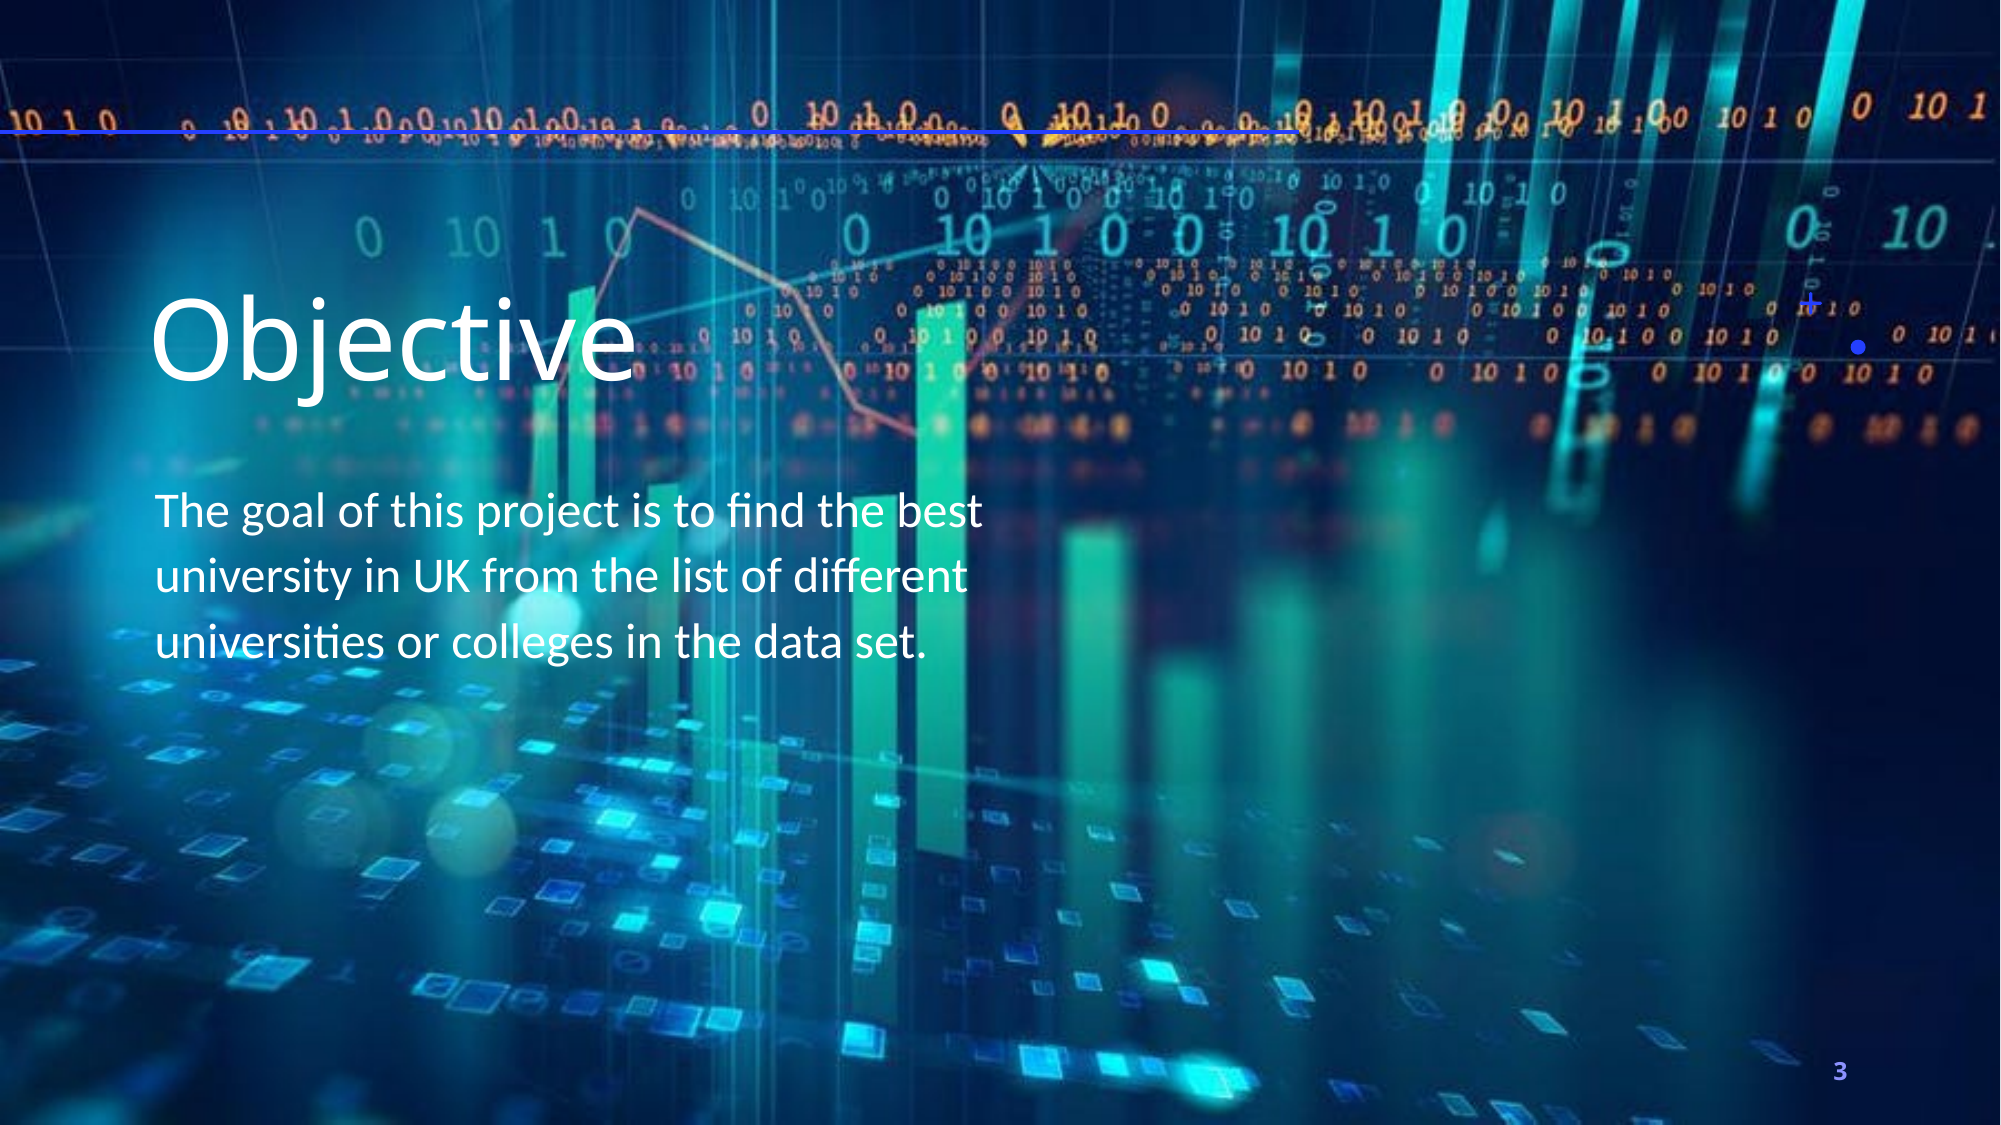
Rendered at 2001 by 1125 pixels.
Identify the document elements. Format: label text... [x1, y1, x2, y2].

picture [0, 0, 2001, 1125]
title Objective [131, 218, 1148, 413]
list The goal of this project is to find the best university in UK from the list of different universities or colleges in the data set. [139, 463, 1155, 1013]
slide_number 3 [1412, 1042, 1863, 1103]
